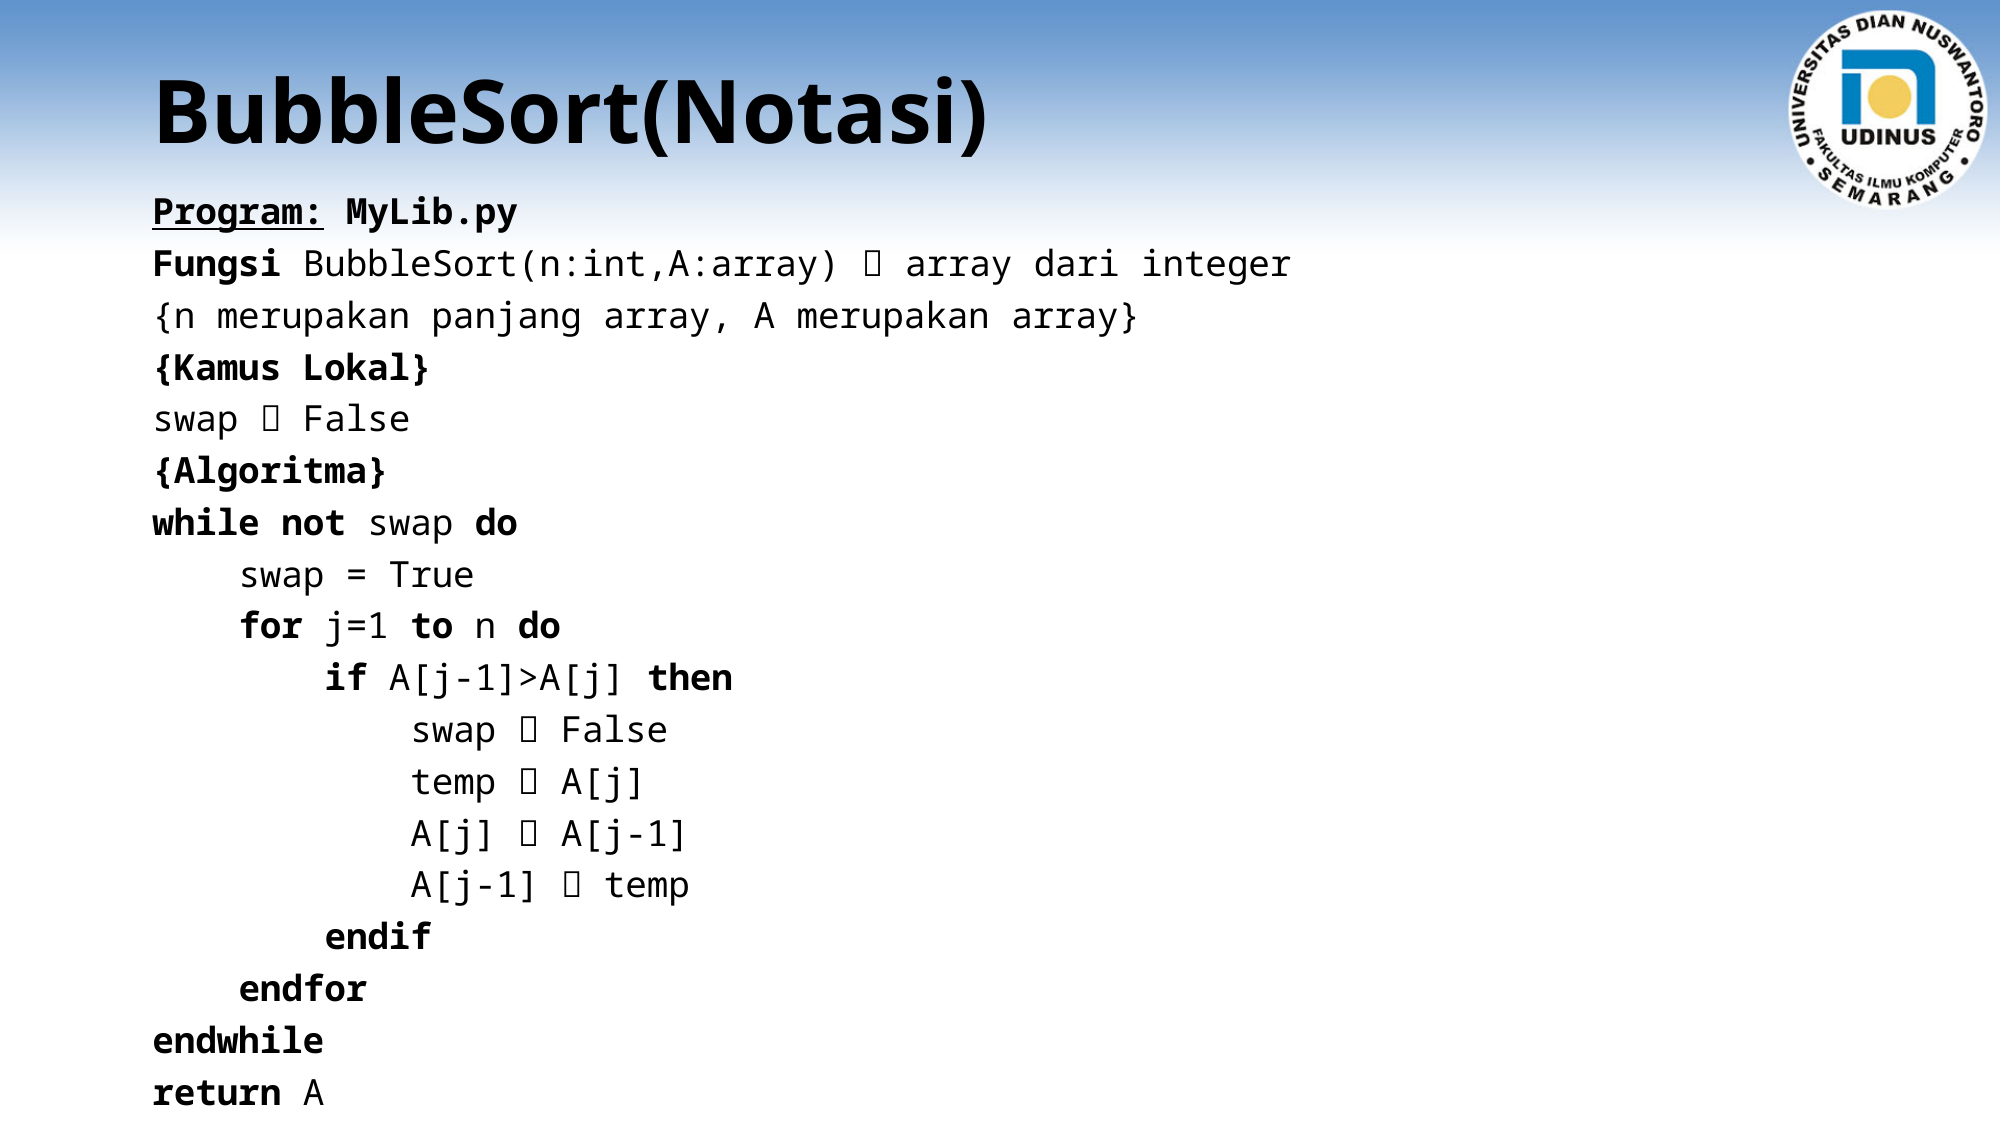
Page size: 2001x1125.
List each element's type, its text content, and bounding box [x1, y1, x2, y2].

picture [0, 0, 2000, 1125]
title BubbleSort(Notasi) [137, 59, 1863, 171]
list Program: MyLib.py Fungsi BubbleSort(n:int,A:array)  array dari integer {n merupakan panjang array, A merupakan array} {Kamus Lokal} swap  False {Algoritma} while not swap do swap = True for j=1 to n do if A[j-1]>A[j] then swap  False temp  A[j] A[j]  A[j-1] A[j-1]  temp endif endfor endwhile return A [137, 186, 1863, 1125]
